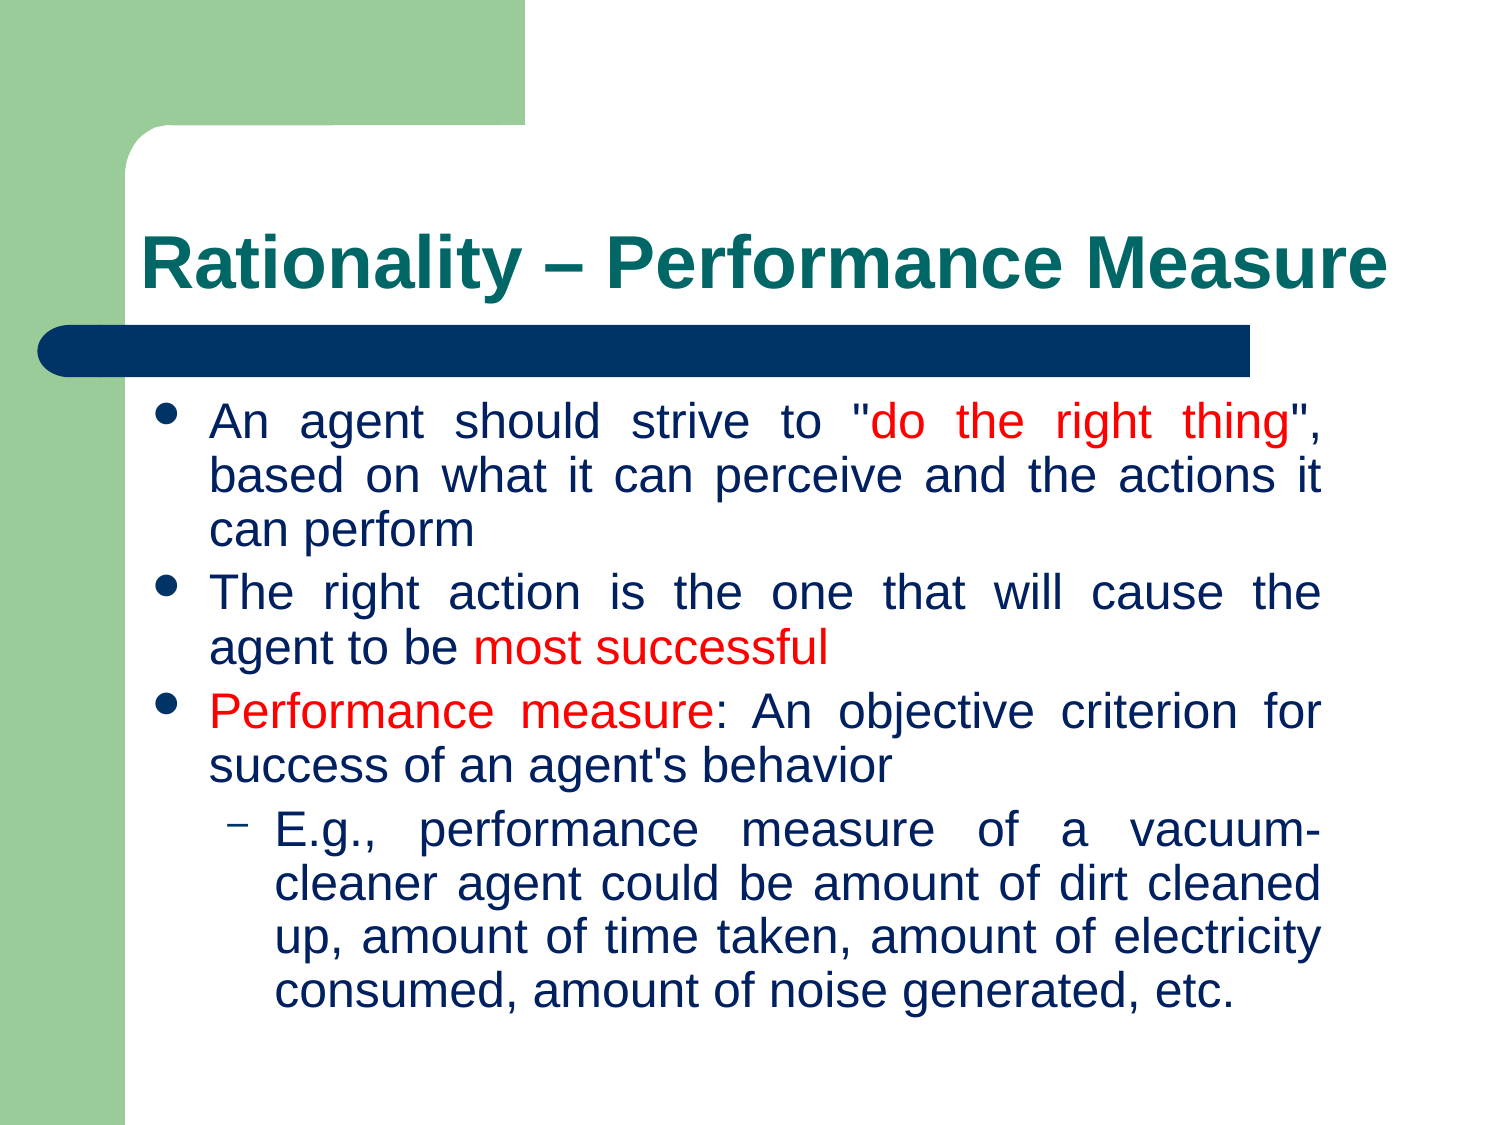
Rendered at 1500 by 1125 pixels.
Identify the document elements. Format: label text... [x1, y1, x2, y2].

title Rationality – Performance Measure [125, 125, 1425, 313]
list An agent should strive to "do the right thing", based on what it can perceive and the actions it can perform The right action is the one that will cause the agent to be most successful Performance measure: An objective criterion for success of an agent's behavior E.g., performance measure of a vacuum-cleaner agent could be amount of dirt cleaned up, amount of time taken, amount of electricity consumed, amount of noise generated, etc. [137, 387, 1338, 1063]
